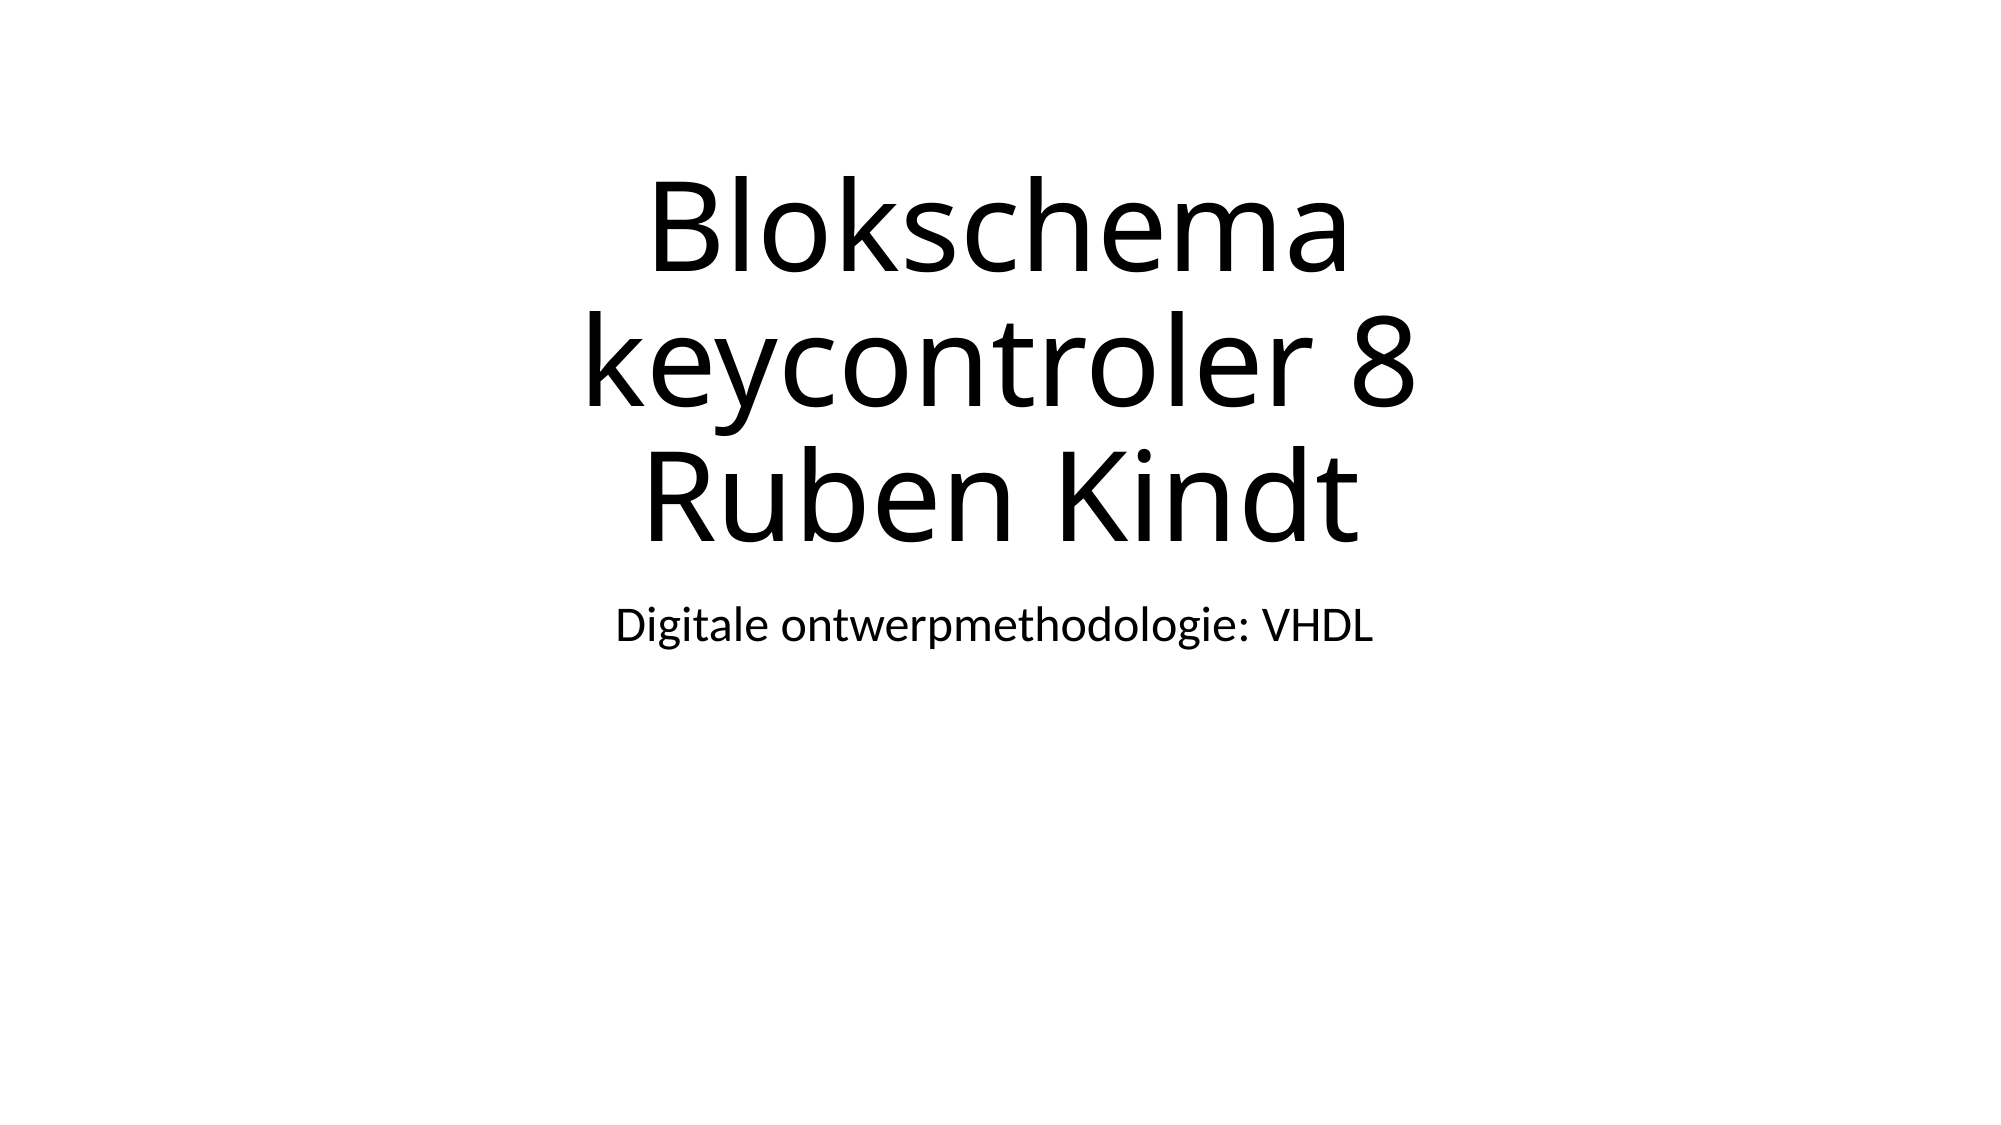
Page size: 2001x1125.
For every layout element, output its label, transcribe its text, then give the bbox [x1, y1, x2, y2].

title Blokschema keycontroler 8 Ruben Kindt [249, 184, 1750, 576]
subtitle Digitale ontwerpmethodologie: VHDL [249, 590, 1750, 863]
